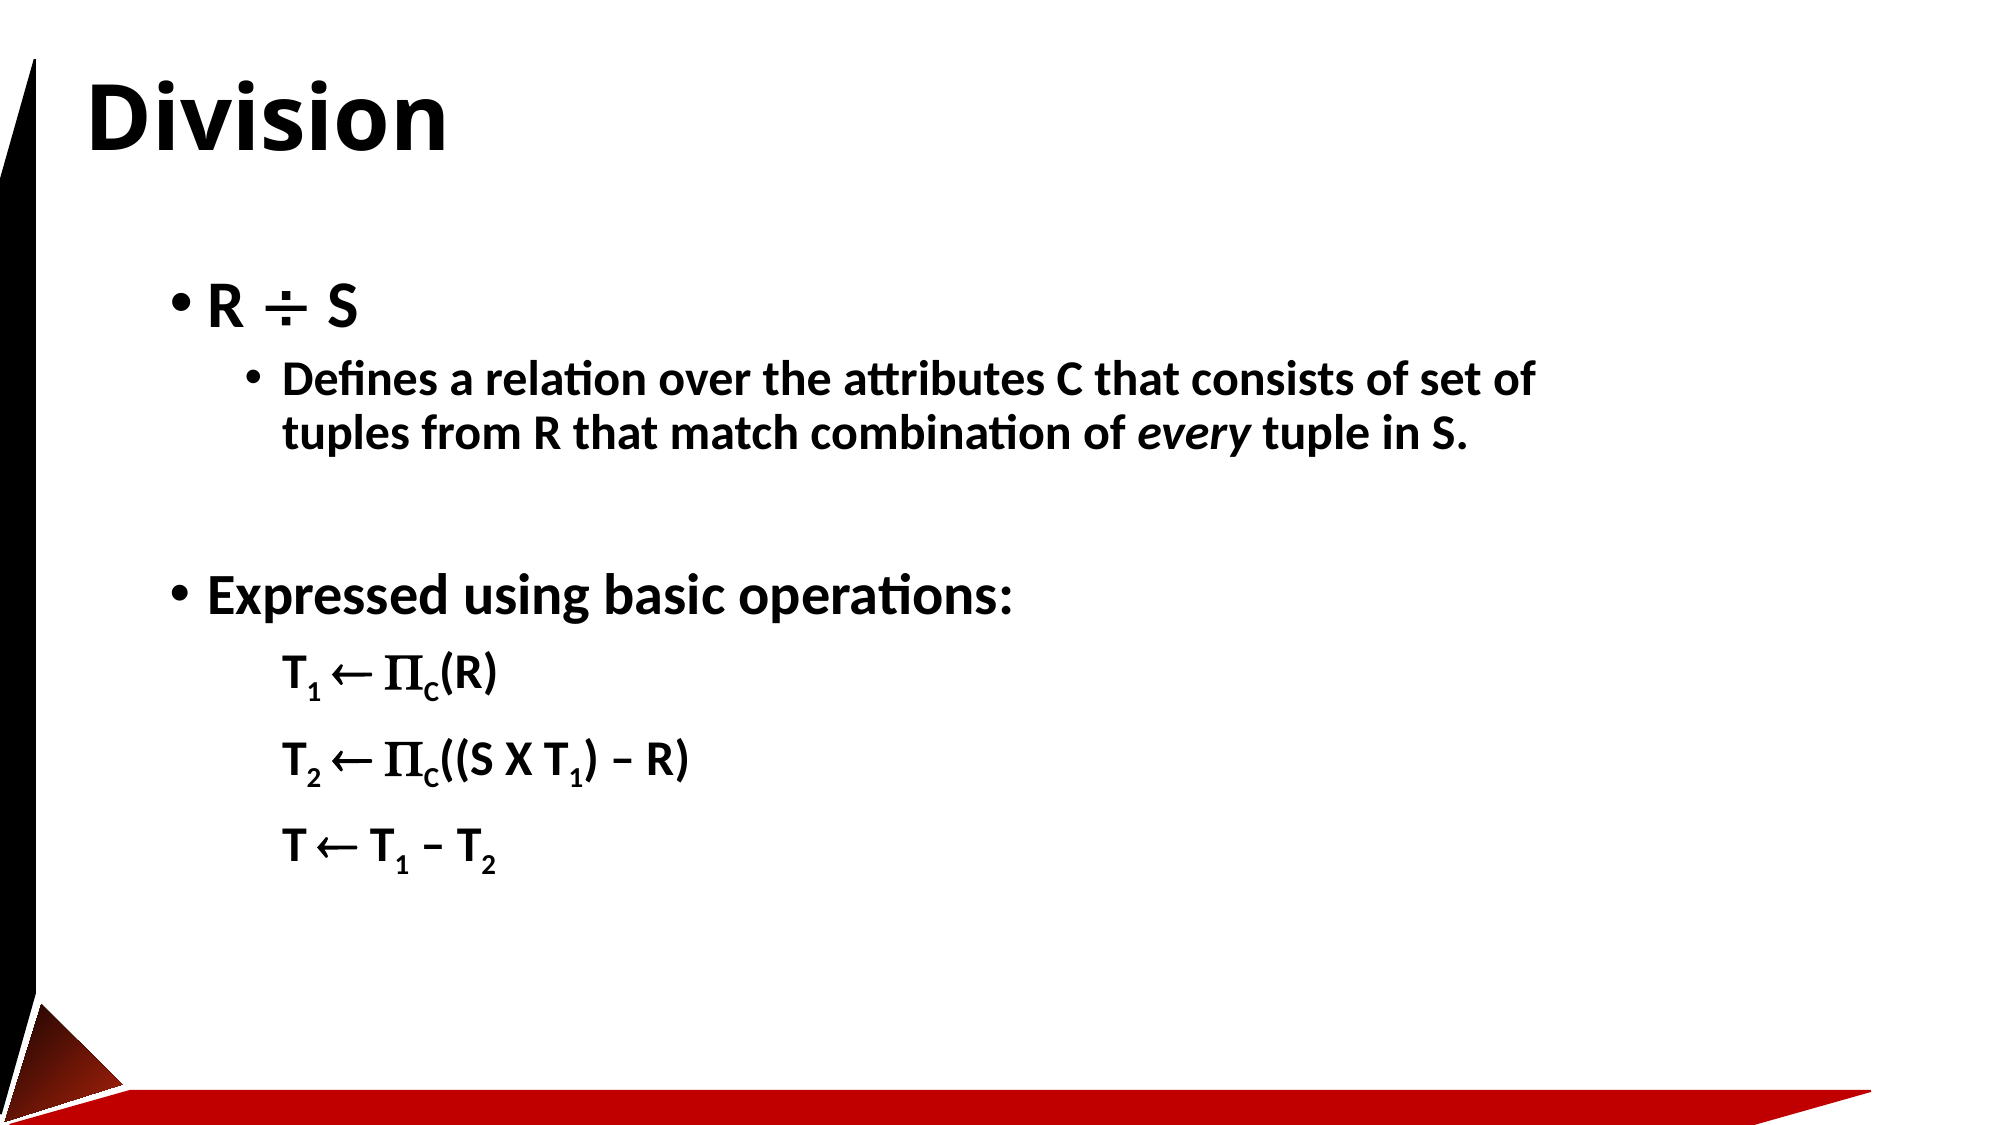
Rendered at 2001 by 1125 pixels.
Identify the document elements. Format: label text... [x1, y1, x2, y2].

title Division [69, 45, 1971, 197]
list R  S Defines a relation over the attributes C that consists of set of tuples from R that match combination of every tuple in S. Expressed using basic operations: T1  C(R) T2  C((S X T1) – R) T  T1 – T2 [154, 262, 1688, 1030]
